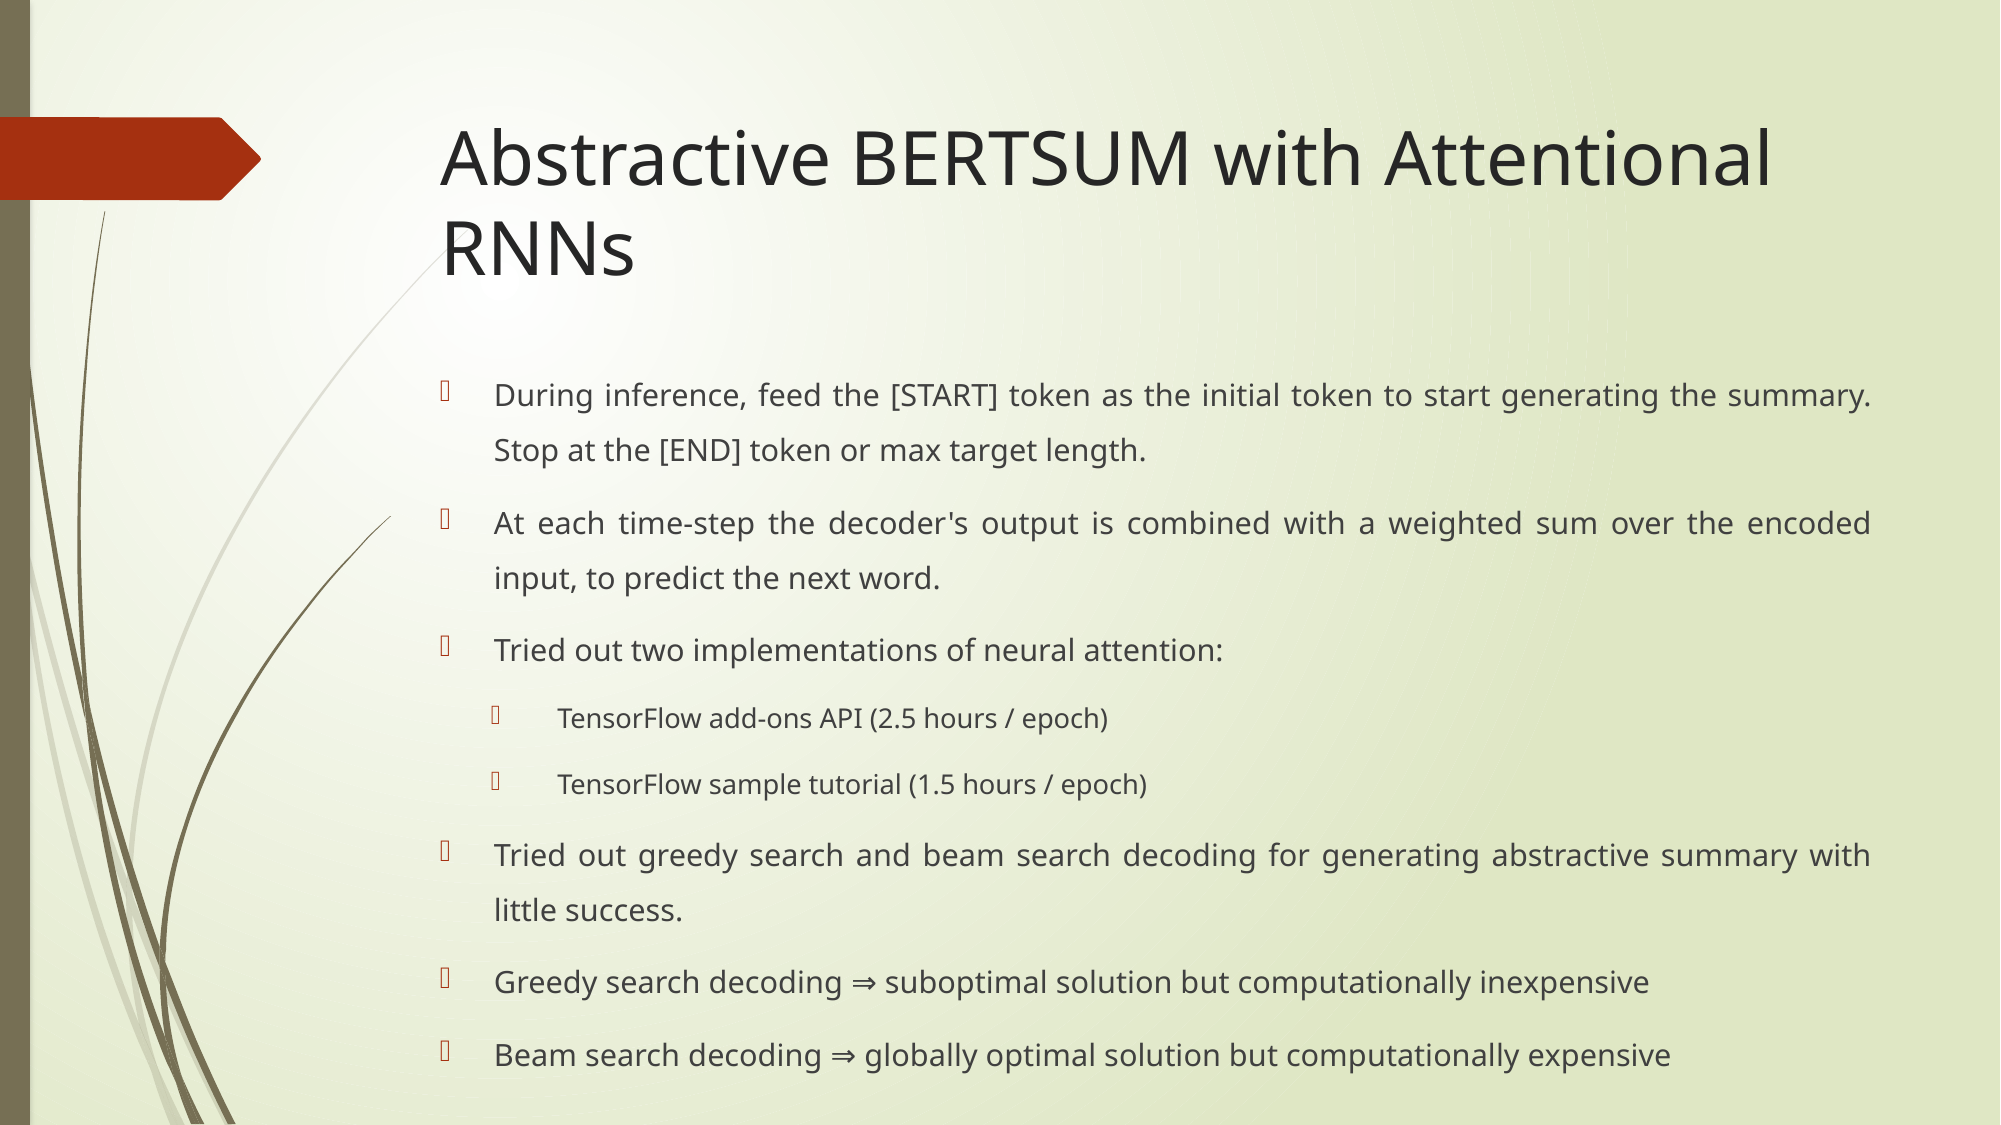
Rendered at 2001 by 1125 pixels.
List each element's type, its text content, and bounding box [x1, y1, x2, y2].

list During inference, feed the [START] token as the initial token to start generating the summary. Stop at the [END] token or max target length. At each time-step the decoder's output is combined with a weighted sum over the encoded input, to predict the next word. Tried out two implementations of neural attention: TensorFlow add-ons API (2.5 hours / epoch) TensorFlow sample tutorial (1.5 hours / epoch) Tried out greedy search and beam search decoding for generating abstractive summary with little success. Greedy search decoding ⇒ suboptimal solution but computationally inexpensive Beam search decoding ⇒ globally optimal solution but computationally expensive [424, 350, 1888, 1085]
title Abstractive BERTSUM with Attentional RNNs [425, 102, 1888, 313]
